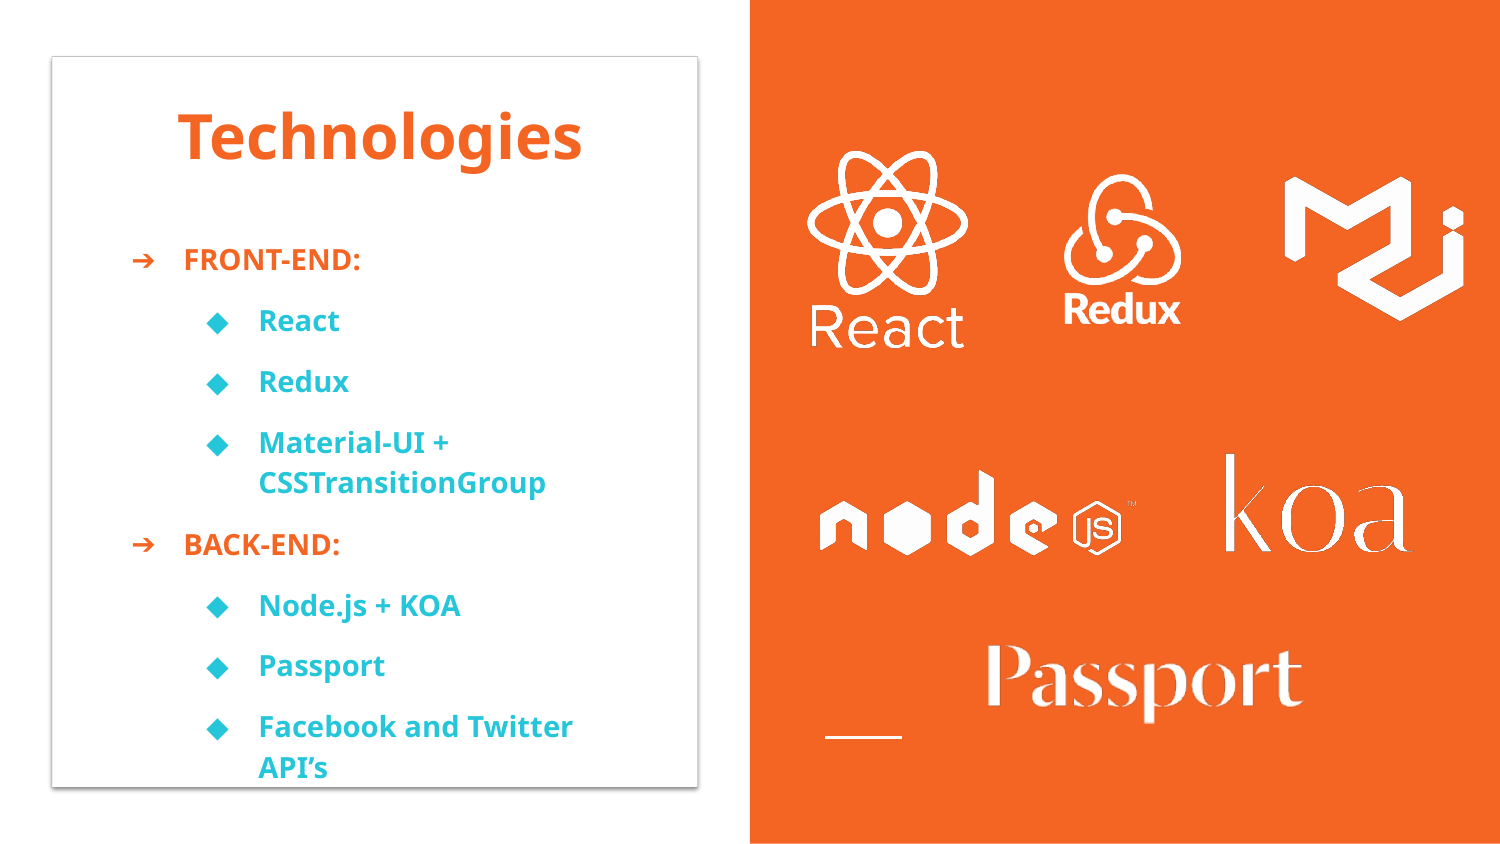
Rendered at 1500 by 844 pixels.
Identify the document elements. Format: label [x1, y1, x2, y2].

picture [785, 147, 989, 351]
picture [1007, 159, 1237, 339]
picture [820, 470, 1136, 556]
picture [1214, 443, 1417, 583]
picture [987, 644, 1304, 724]
picture [1284, 176, 1465, 322]
picture [25, 26, 725, 818]
